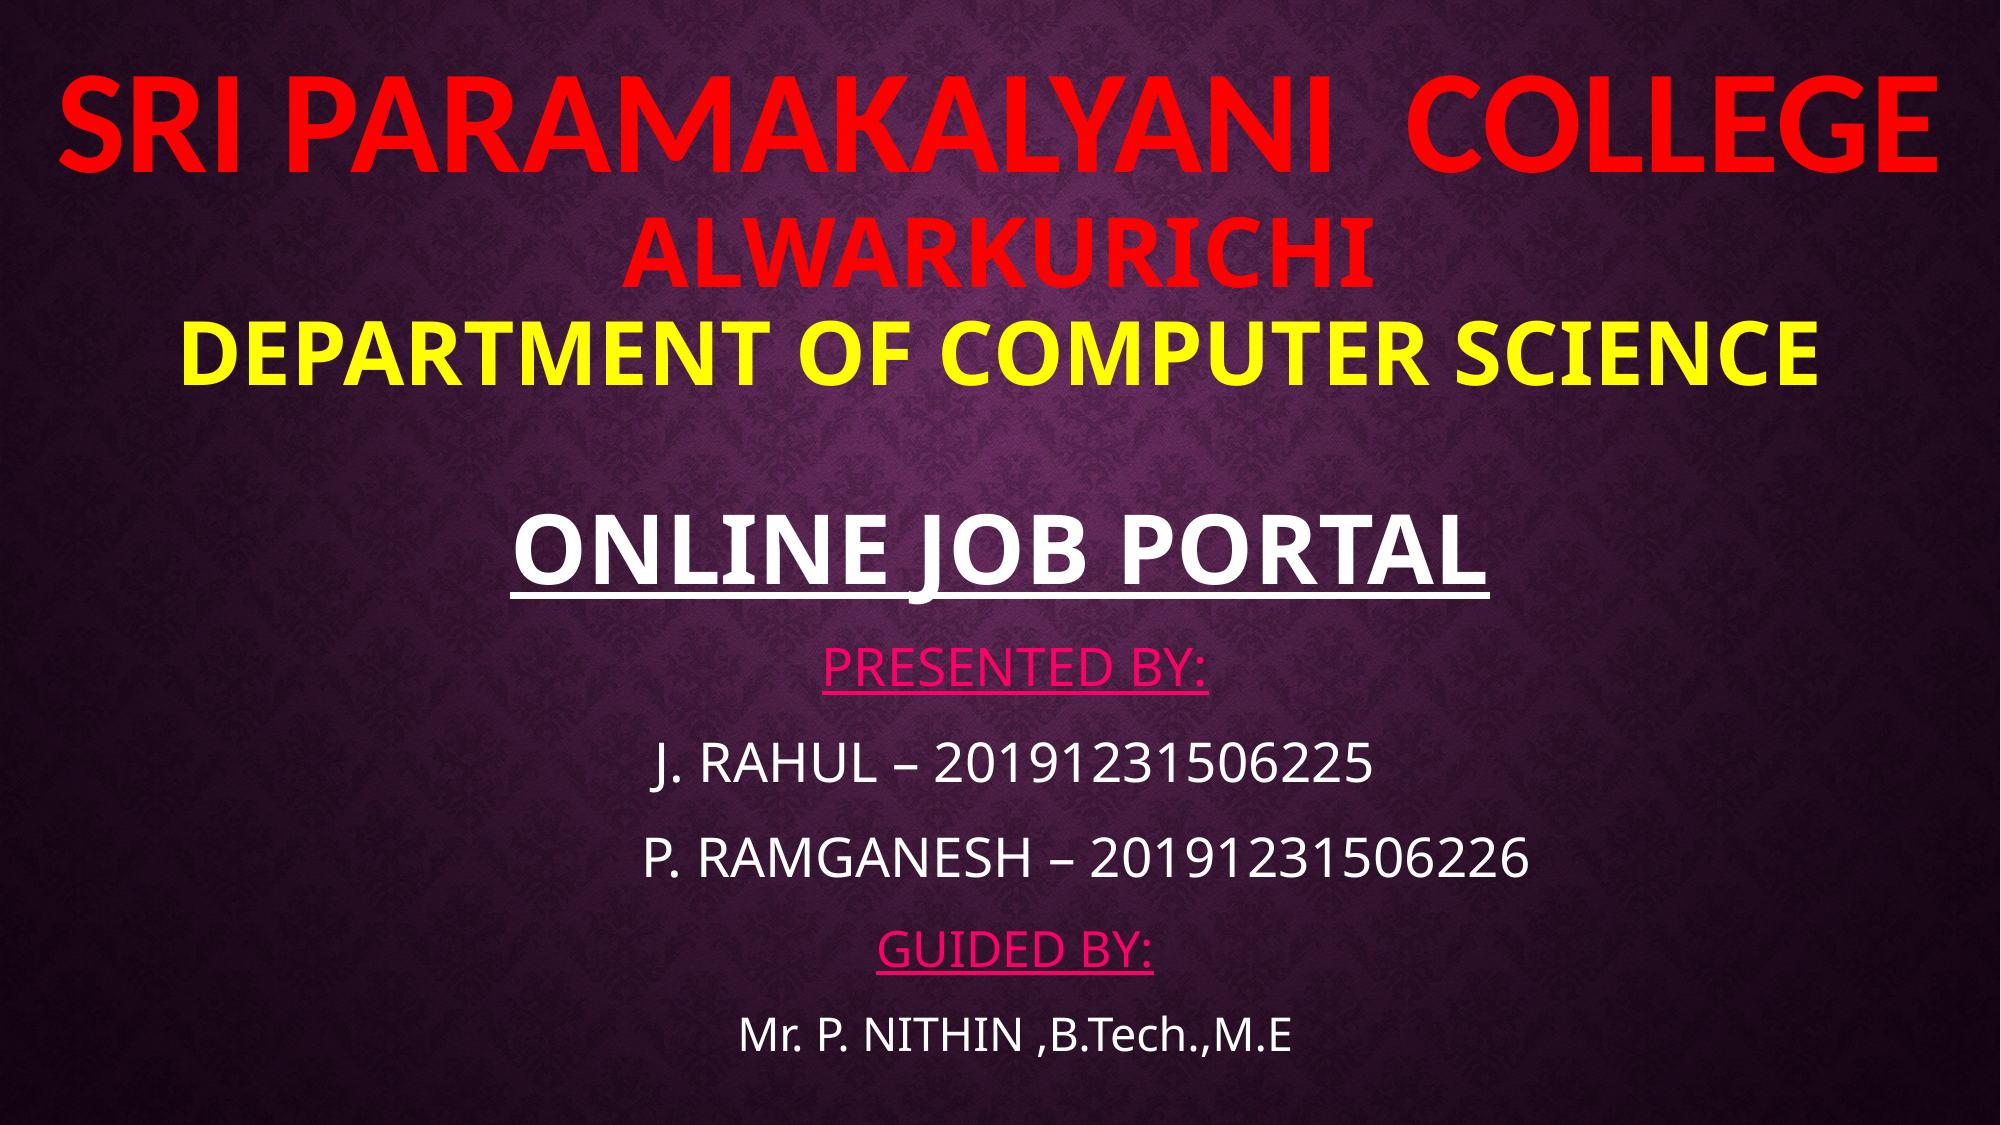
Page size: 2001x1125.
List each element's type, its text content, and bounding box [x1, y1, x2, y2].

subtitle PRESENTED BY: J. RAHUL – 20191231506225 P. RAMGANESH – 20191231506226 GUIDED BY: Mr. P. NITHIN ,B.Tech.,M.E [176, 613, 1855, 1071]
title SRI PARAMAKALYANI COLLEGE ALWARKURICHI Department of computer science ONLINE JOB PORTAL [21, 26, 1979, 613]
